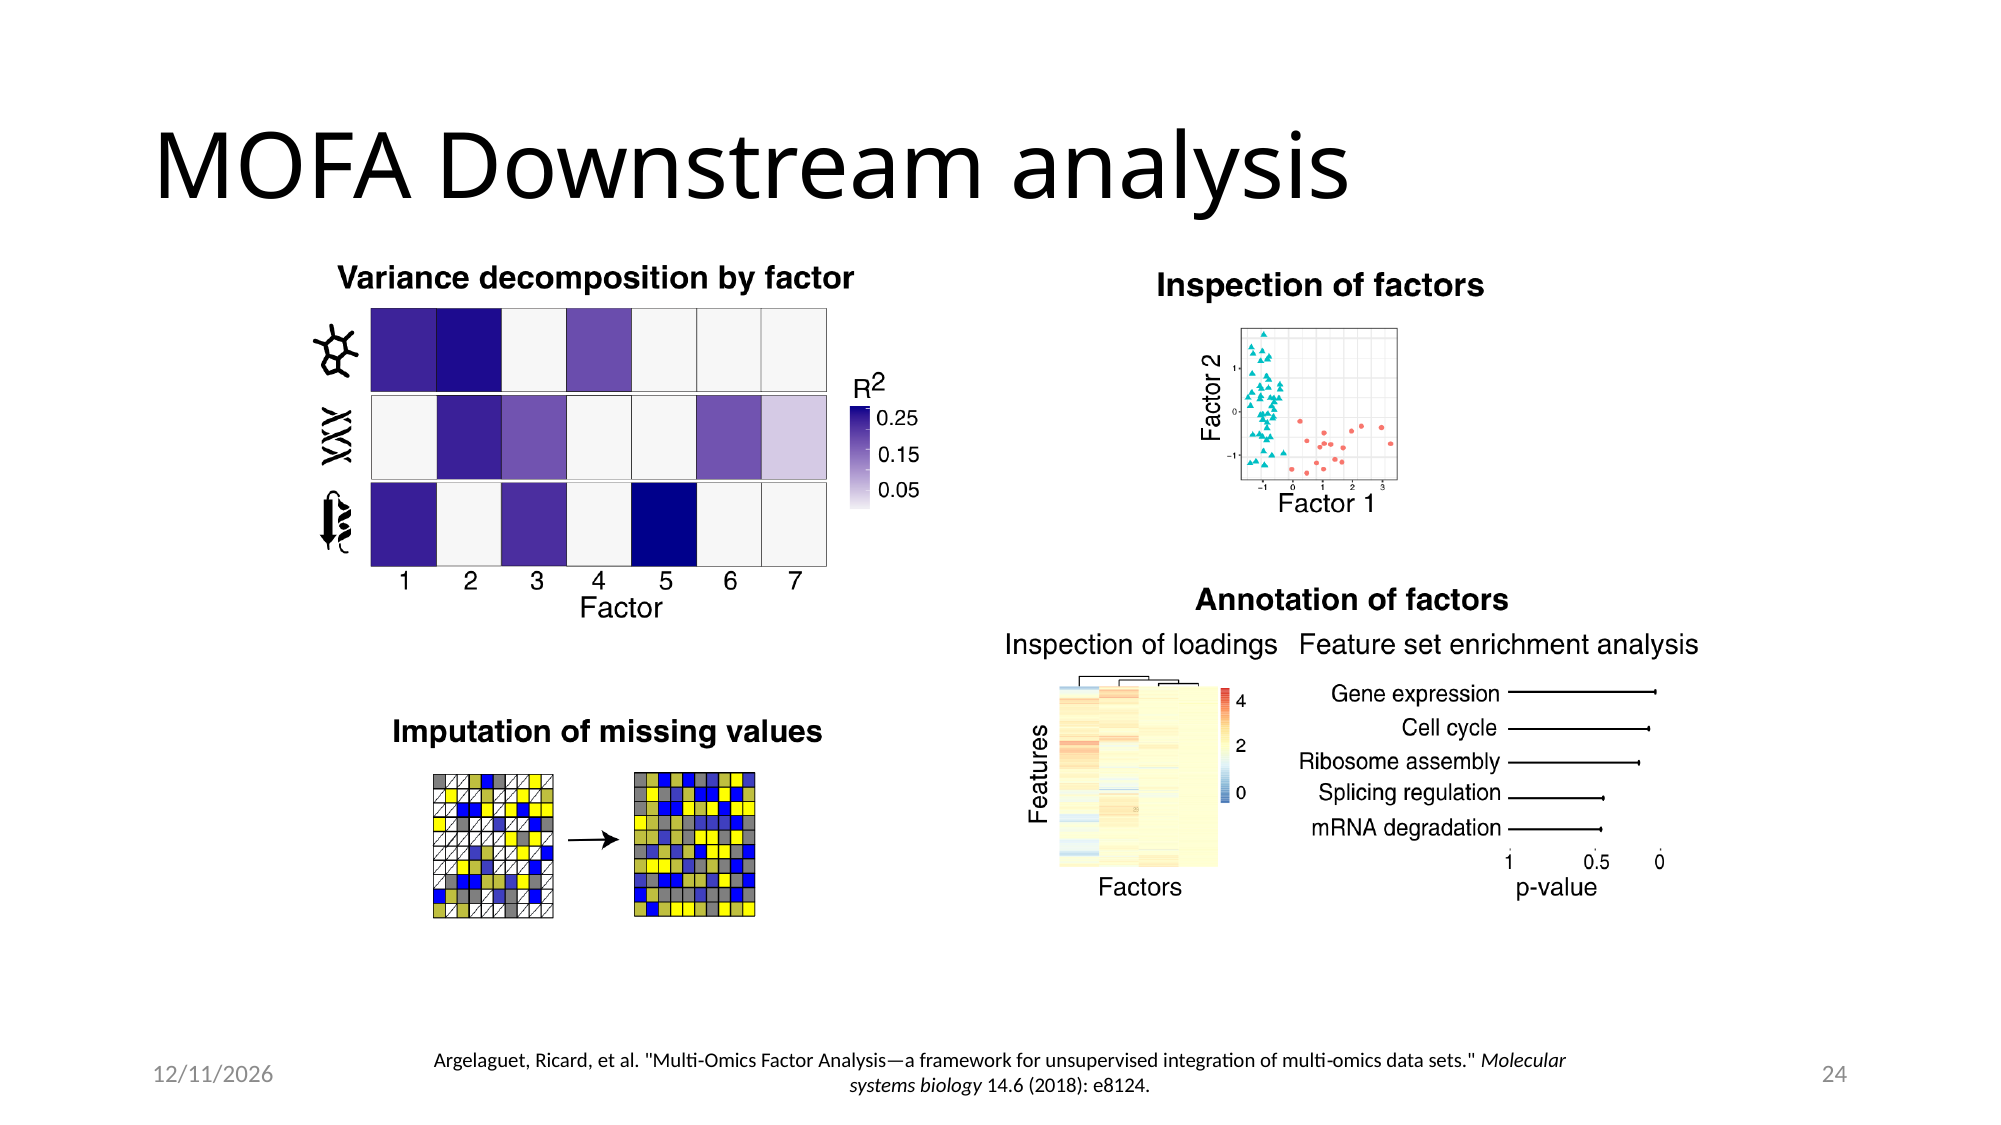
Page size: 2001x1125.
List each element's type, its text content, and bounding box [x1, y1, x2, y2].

picture [382, 698, 848, 955]
picture [147, 250, 1714, 930]
title MOFA Downstream analysis [137, 59, 1863, 278]
text_box Argelaguet, Ricard, et al. "Multi‐Omics Factor Analysis—a framework for unsupervised integration of multi‐omics data sets." Molecular systems biology 14.6 (2018): e8124. [409, 1039, 1591, 1105]
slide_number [137, 1042, 409, 1103]
slide_number 23 [1591, 1042, 1863, 1103]
picture [1148, 250, 1491, 524]
